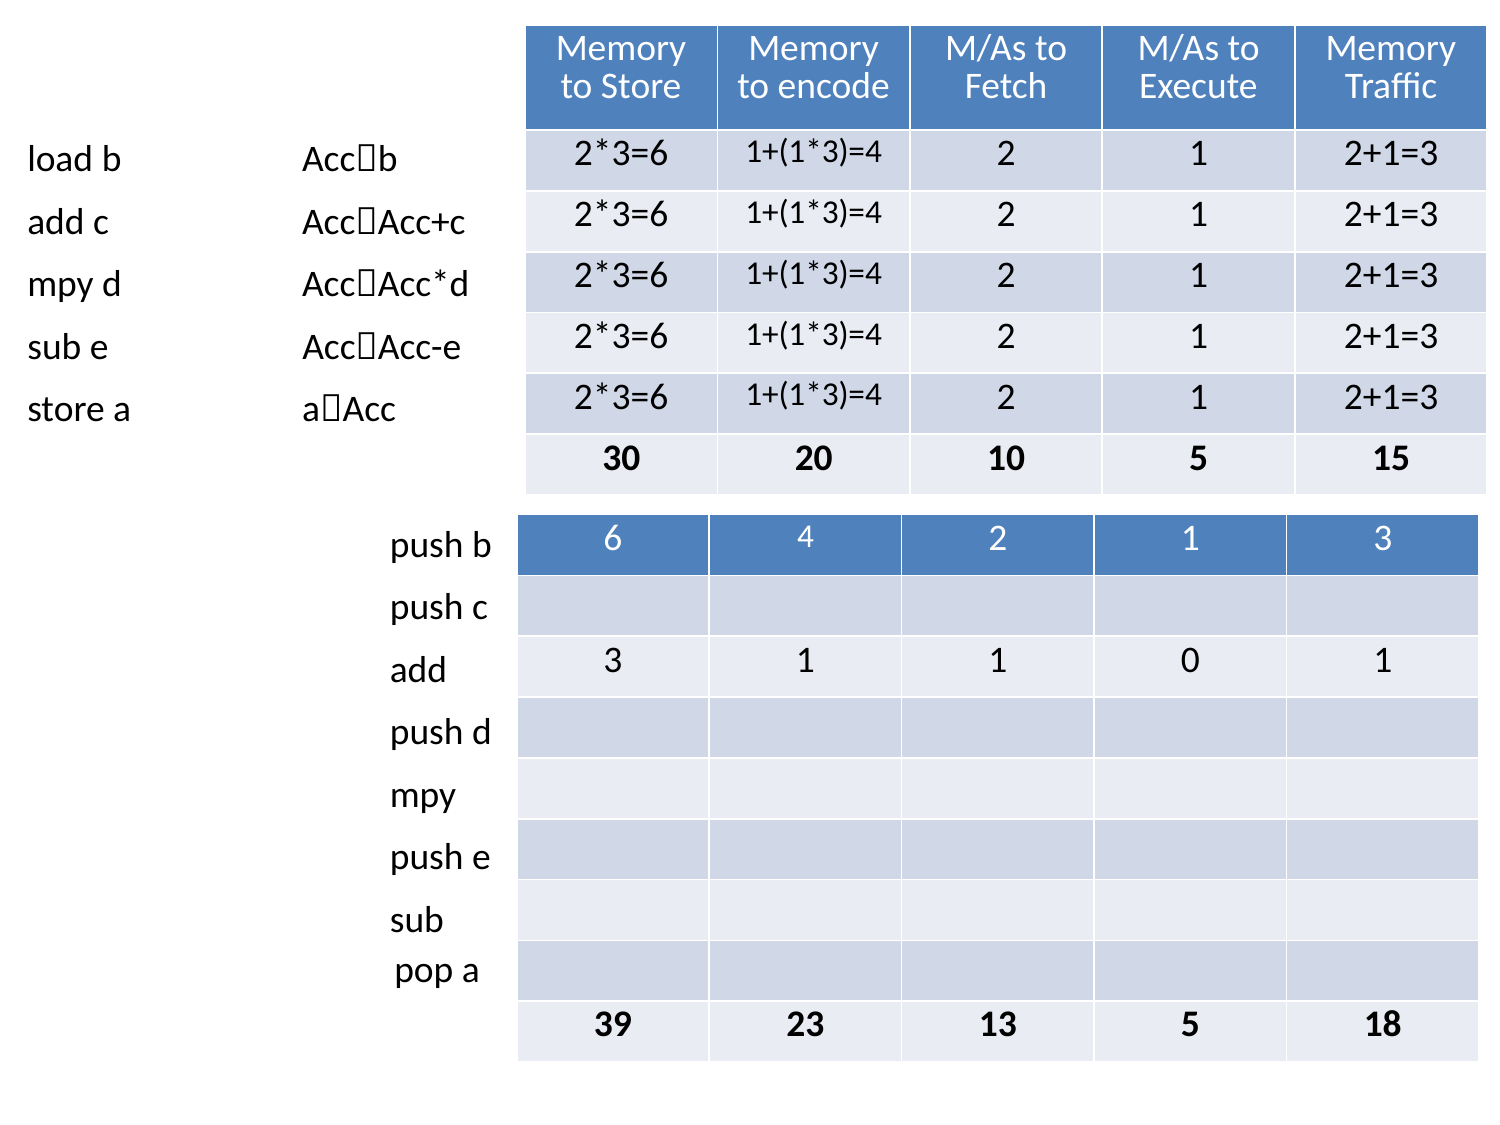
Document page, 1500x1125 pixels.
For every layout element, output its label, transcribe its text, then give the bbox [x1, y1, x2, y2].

table_cell 1 [1103, 131, 1294, 190]
text_box mpy [375, 762, 500, 823]
table_cell 3 [518, 637, 708, 696]
table_cell 2+1=3 [1296, 253, 1486, 312]
table_cell 2*3=6 [526, 253, 717, 312]
text_box AccAcc-e [287, 314, 524, 374]
table_cell 1 [710, 637, 901, 696]
table_header 2 [902, 515, 1093, 575]
table_cell [902, 880, 1093, 940]
table_cell 1+(1*3)=4 [718, 192, 909, 251]
table_cell [1095, 576, 1286, 635]
table_cell 1+(1*3)=4 [718, 253, 909, 312]
table_cell 1 [1103, 192, 1294, 251]
table_cell [902, 576, 1093, 635]
table_cell [710, 941, 901, 1000]
table_cell 2*3=6 [526, 374, 717, 433]
table_cell 2*3=6 [526, 313, 717, 372]
text_box add c [12, 189, 263, 249]
table_cell 30 [526, 435, 717, 494]
table_cell 2+1=3 [1296, 313, 1486, 372]
table_cell [1095, 820, 1286, 879]
text_box push e [374, 824, 538, 885]
table_cell [1287, 941, 1478, 1000]
table_cell [518, 820, 708, 879]
table_cell [710, 880, 901, 940]
table_header 3 [1287, 515, 1478, 575]
table_cell 2 [911, 253, 1101, 312]
table_cell [710, 759, 901, 818]
table_header 4 [710, 515, 901, 575]
table_header 6 [518, 515, 708, 575]
table_cell 1+(1*3)=4 [718, 374, 909, 433]
table_cell [710, 820, 901, 879]
text_box push d [374, 699, 525, 760]
text_box sub e [12, 314, 238, 374]
table_cell 13 [902, 1002, 1093, 1061]
table_header Memory to encode [718, 26, 909, 129]
table_cell [902, 698, 1093, 757]
table_cell 1+(1*3)=4 [718, 131, 909, 190]
table_header M/As to Fetch [911, 26, 1101, 129]
table_header Memory Traffic [1296, 26, 1486, 129]
table_cell [1287, 820, 1478, 879]
table_cell 2 [911, 131, 1101, 190]
table_cell [1095, 880, 1286, 940]
table_cell [518, 698, 708, 757]
text_box add [375, 637, 488, 698]
table_cell 18 [1287, 1002, 1478, 1061]
text_box AccAcc*d [287, 251, 524, 312]
table_cell [518, 941, 708, 1000]
table_cell 10 [911, 435, 1101, 494]
table_cell 2+1=3 [1296, 192, 1486, 251]
table_header M/As to Execute [1103, 26, 1294, 129]
text_box load b [12, 126, 250, 187]
text_box mpy d [12, 251, 238, 312]
table_cell [1287, 698, 1478, 757]
table_cell 15 [1296, 435, 1486, 494]
table_cell 2 [911, 313, 1101, 372]
table_cell 2 [911, 374, 1101, 433]
table_cell 1 [1103, 253, 1294, 312]
text_box AccAcc+c [287, 189, 524, 249]
table_cell 5 [1095, 1002, 1286, 1061]
table_cell 5 [1103, 435, 1294, 494]
table_cell 1 [1287, 637, 1478, 696]
text_box push b [374, 512, 538, 573]
table_cell [1287, 576, 1478, 635]
table_cell [1287, 880, 1478, 940]
table_cell [1095, 941, 1286, 1000]
text_box store a [12, 376, 238, 437]
text_box push c [374, 574, 525, 635]
table_cell 2*3=6 [526, 131, 717, 190]
table_cell 2*3=6 [526, 192, 717, 251]
table_cell 1+(1*3)=4 [718, 313, 909, 372]
text_box pop a [379, 937, 496, 998]
table_cell [710, 698, 901, 757]
text_box sub [374, 887, 600, 948]
text_box Accb [287, 126, 450, 187]
table_cell 39 [518, 1002, 708, 1061]
table_cell [518, 880, 708, 940]
table_header Memory to Store [526, 26, 717, 129]
table_cell 2+1=3 [1296, 374, 1486, 433]
text_box aAcc [287, 376, 450, 437]
table_cell [710, 576, 901, 635]
table_cell [1095, 698, 1286, 757]
table_cell [518, 759, 708, 818]
table_cell [902, 941, 1093, 1000]
table_cell [902, 759, 1093, 818]
table_cell 0 [1095, 637, 1286, 696]
table_cell 1 [1103, 374, 1294, 433]
table_cell [1095, 759, 1286, 818]
table_cell 20 [718, 435, 909, 494]
table_cell 1 [1103, 313, 1294, 372]
table_cell 1 [902, 637, 1093, 696]
table_cell 23 [710, 1002, 901, 1061]
table_cell [902, 820, 1093, 879]
table_header 1 [1095, 515, 1286, 575]
table_cell 2 [911, 192, 1101, 251]
table_cell [1287, 759, 1478, 818]
table_cell [525, 576, 708, 635]
table_cell 2+1=3 [1296, 131, 1486, 190]
